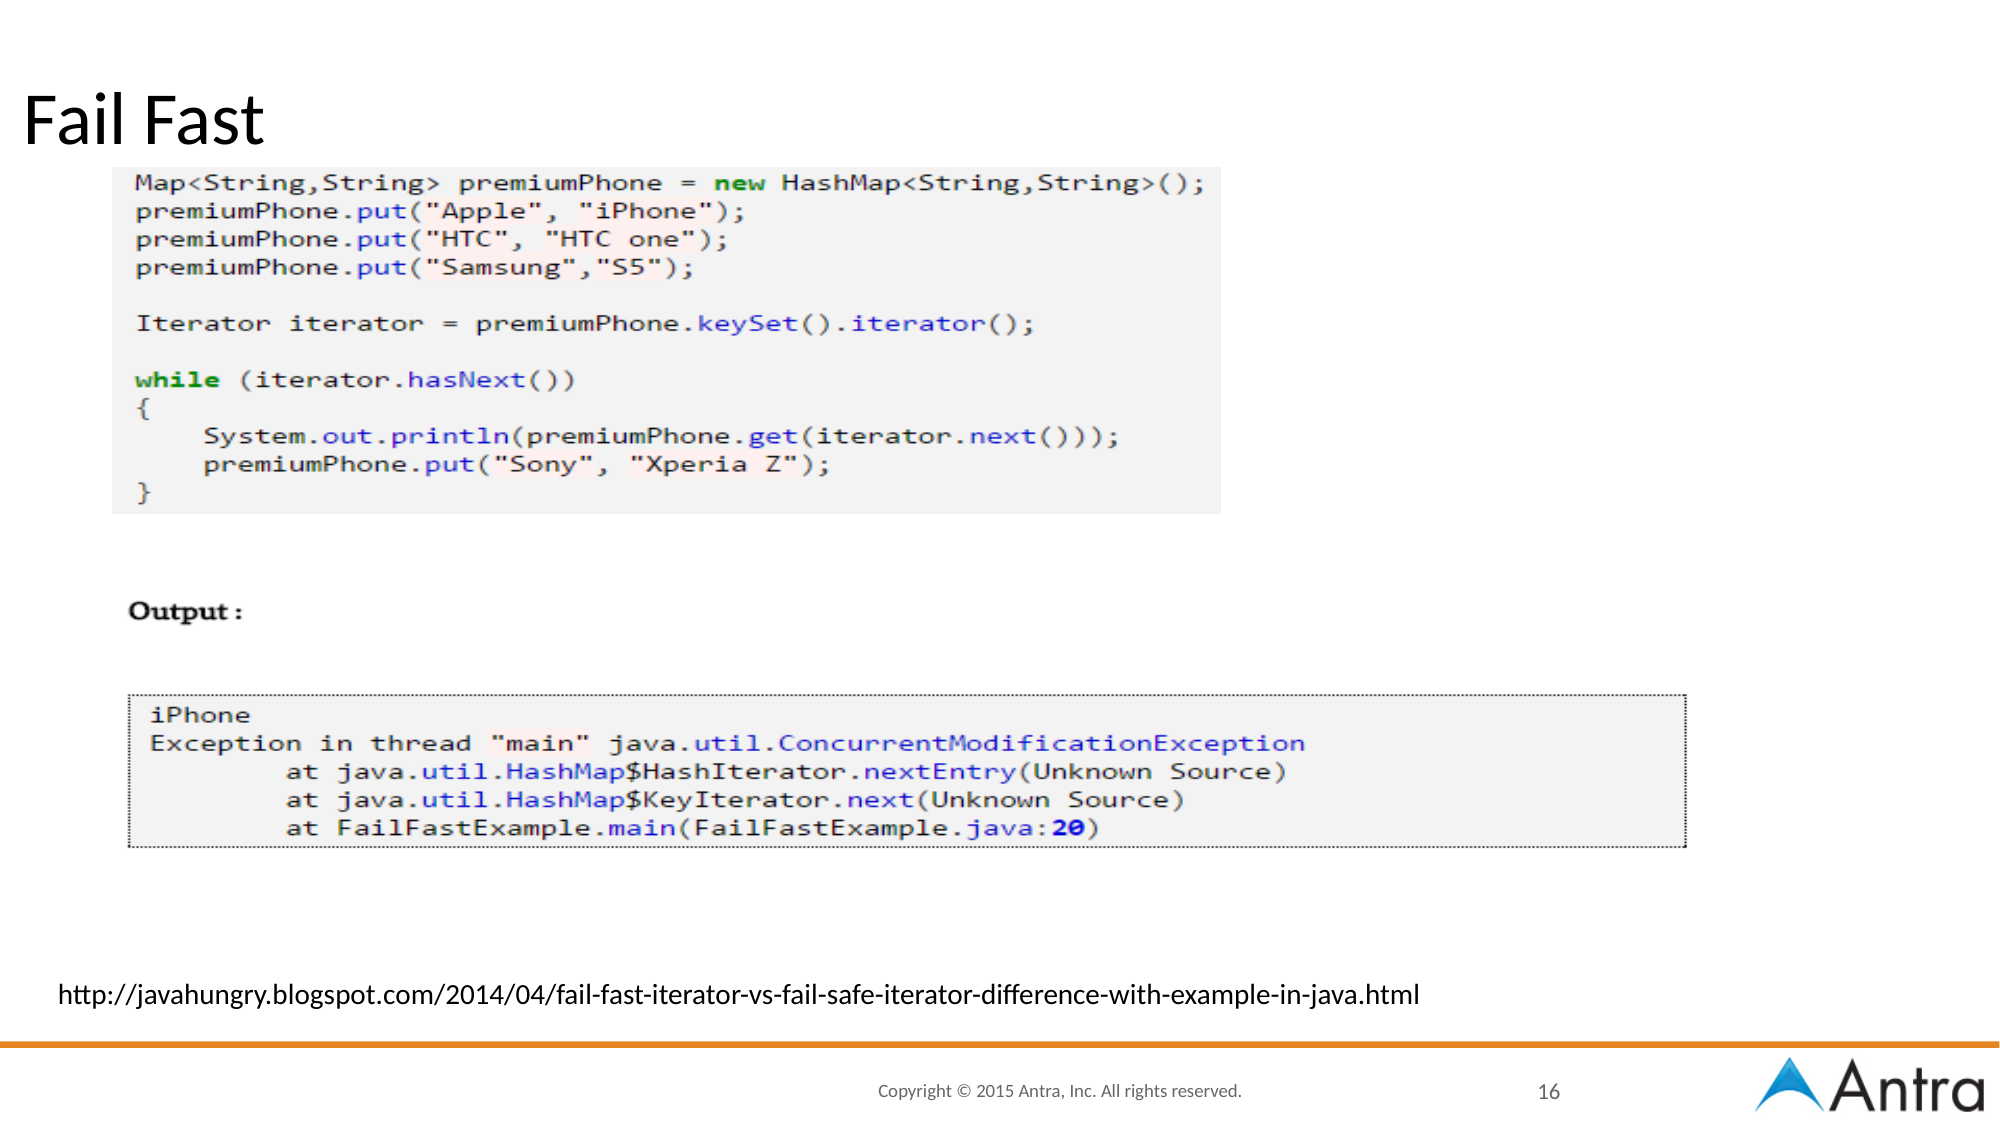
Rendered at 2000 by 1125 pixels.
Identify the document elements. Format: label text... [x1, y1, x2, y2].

title Fail Fast [23, 35, 1913, 160]
picture [112, 596, 1709, 882]
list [112, 166, 1221, 515]
text_box http://javahungry.blogspot.com/2014/04/fail-fast-iterator-vs-fail-safe-iterator-difference-with-example-in-java.html [43, 967, 1966, 1018]
picture [1744, 1048, 1994, 1122]
slide_number 16 [1498, 1075, 1561, 1106]
